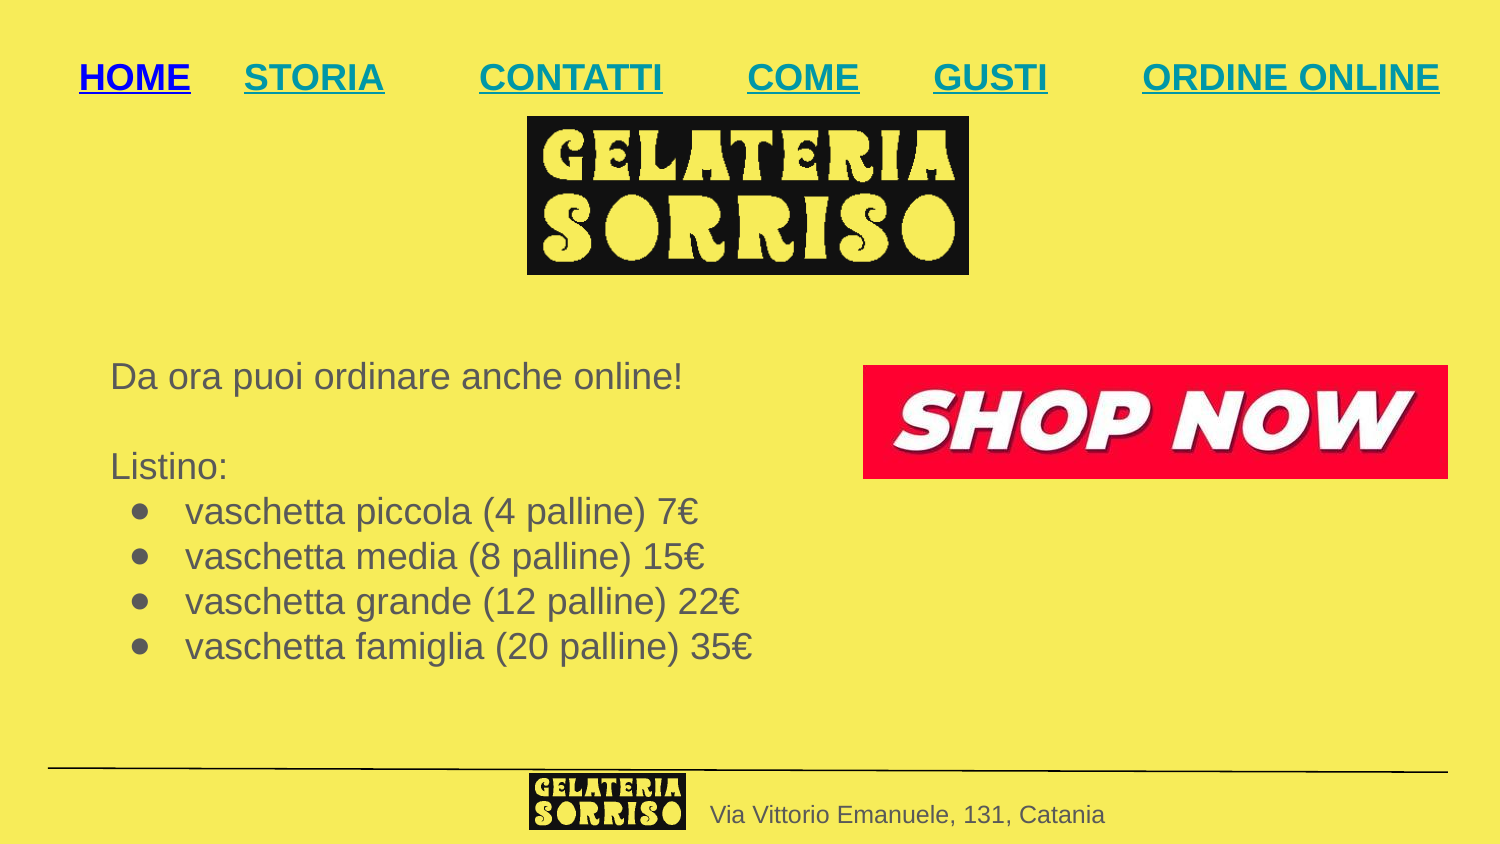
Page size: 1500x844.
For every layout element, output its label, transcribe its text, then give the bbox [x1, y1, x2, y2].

picture [862, 365, 1449, 479]
text_box HOME STORIA CONTATTI COME GUSTI ORDINE ONLINE [30, 37, 1470, 117]
text_box Da ora puoi ordinare anche online! Listino: vaschetta piccola (4 palline) 7€ vaschetta media (8 palline) 15€ vaschetta grande (12 palline) 22€ vaschetta famiglia (20 palline) 35€ [94, 336, 799, 707]
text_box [47, 767, 1449, 773]
picture [529, 773, 686, 830]
text_box Via Vittorio Emanuele, 131, Catania [694, 784, 1123, 819]
picture [527, 116, 969, 276]
